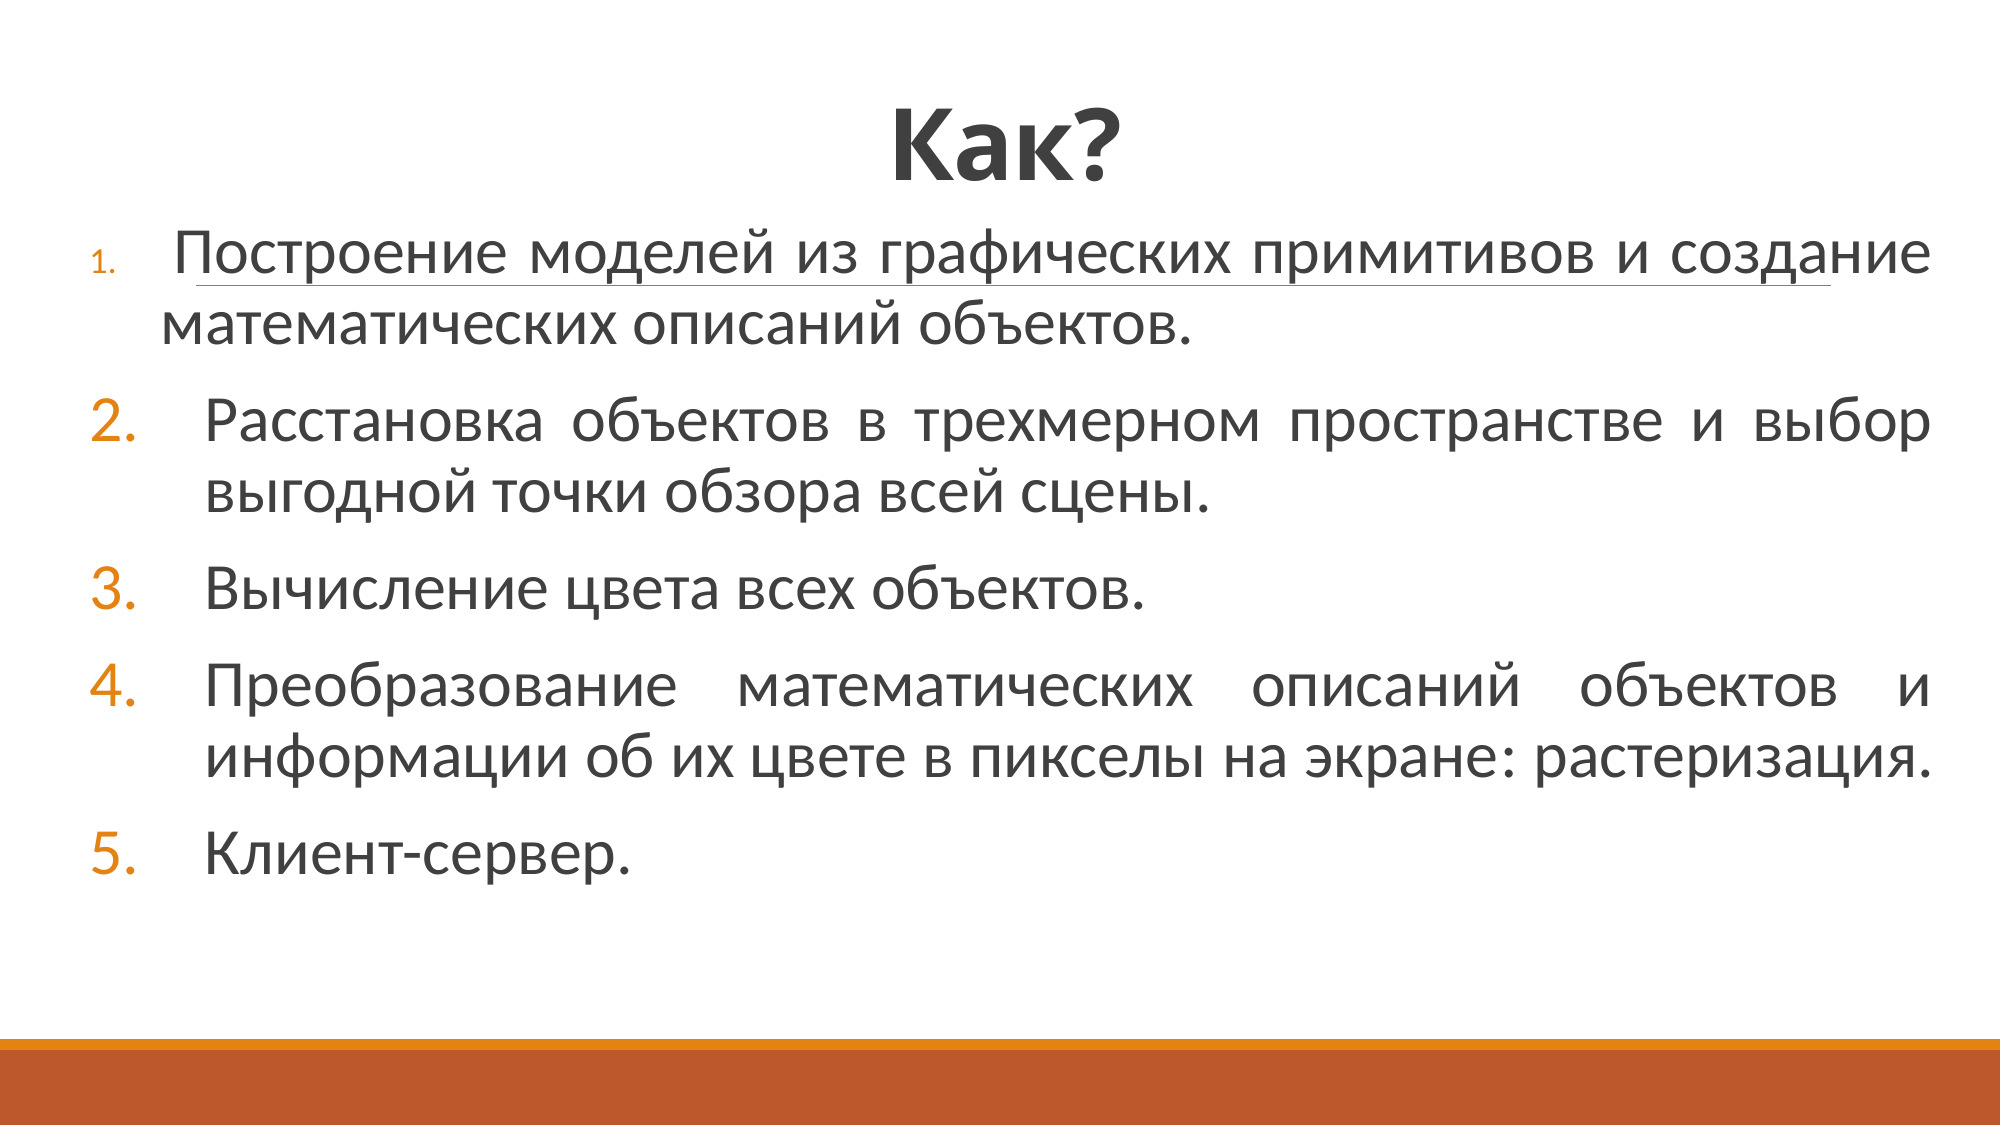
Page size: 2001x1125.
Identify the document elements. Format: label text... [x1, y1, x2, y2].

list Построение моделей из графических примитивов и создание математических описаний объектов. Расстановка объектов в трехмерном пространстве и выбор выгодной точки обзора всей сцены. Вычисление цвета всех объектов. Преобразование математических описаний объектов и информации об их цвете в пикселы на экране: растеризация. Клиент-сервер. [89, 208, 1935, 963]
title Как? [180, 47, 1830, 208]
